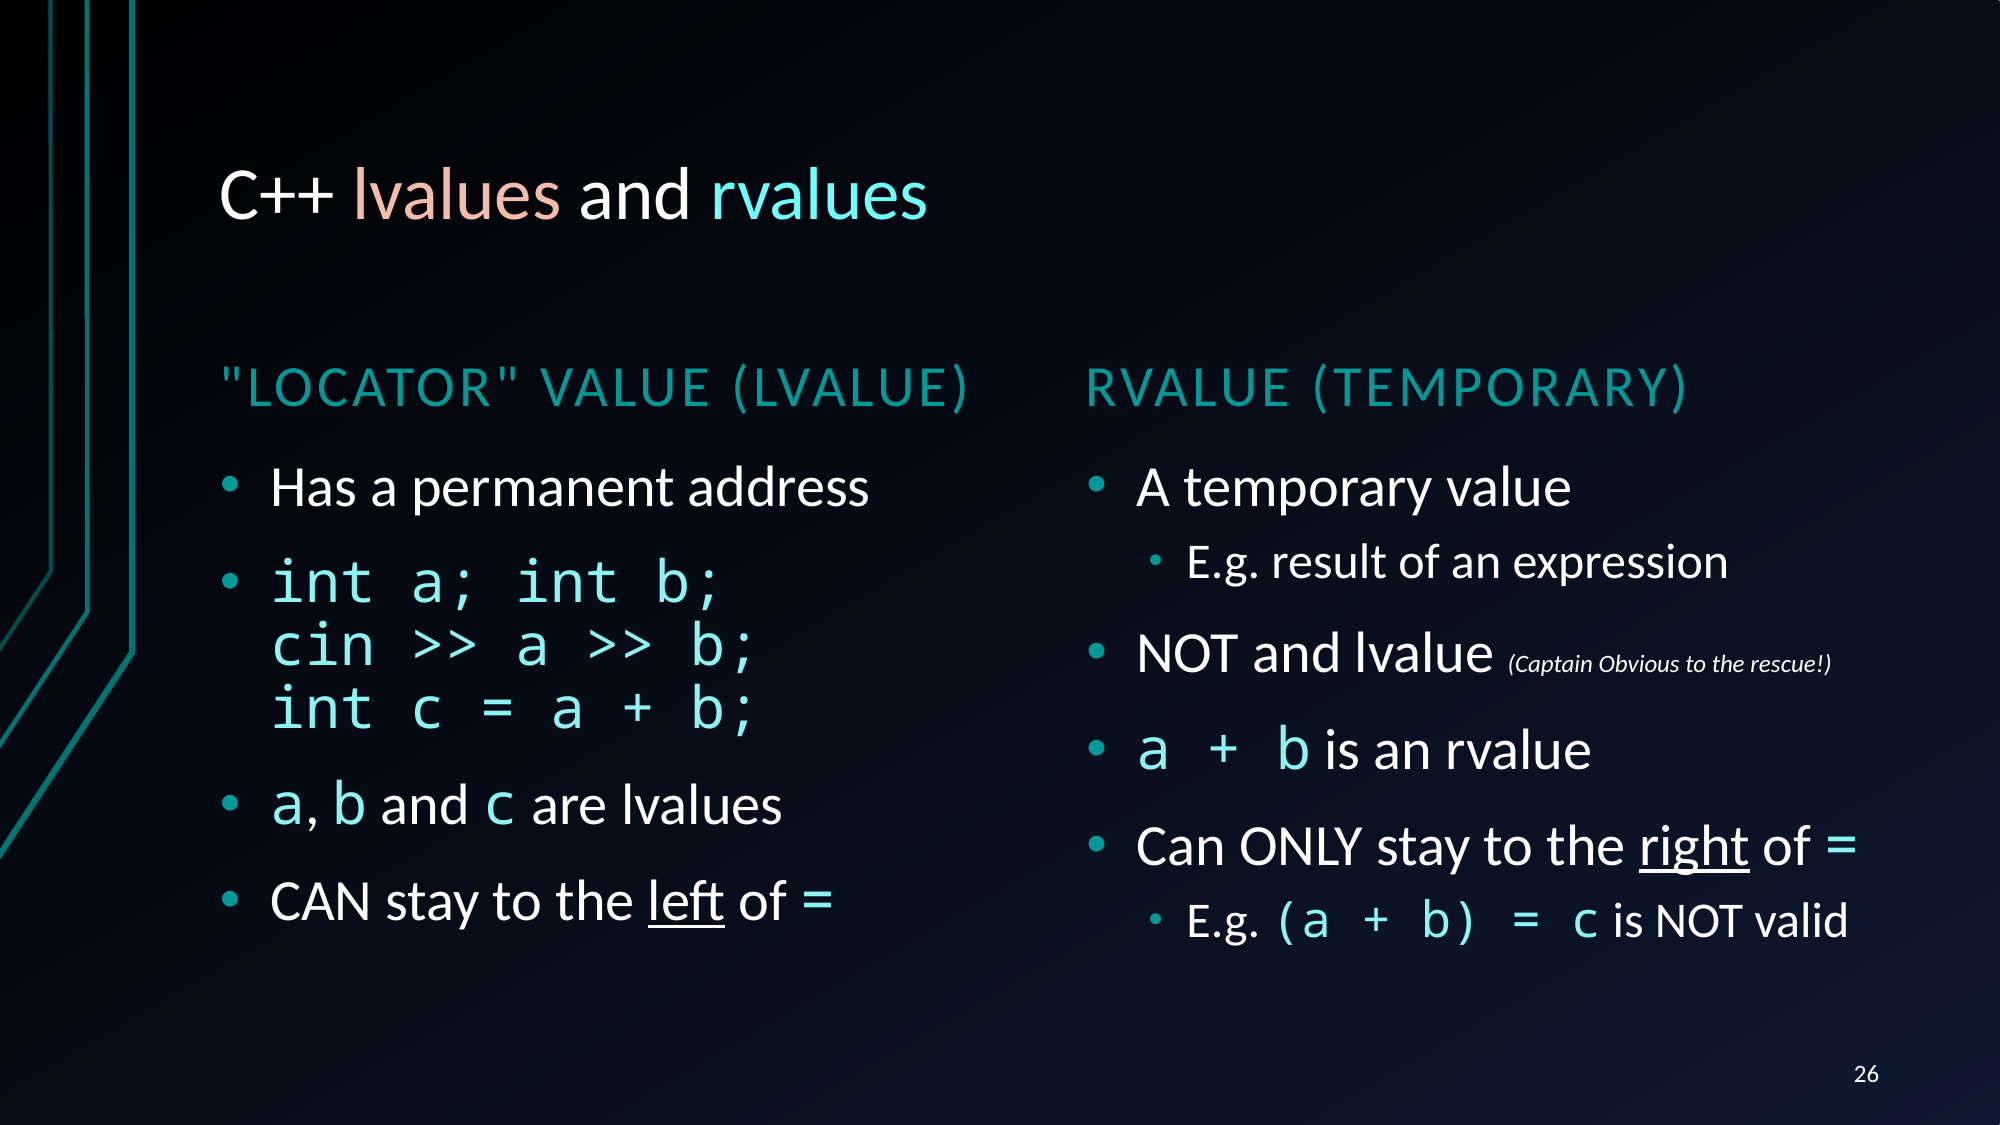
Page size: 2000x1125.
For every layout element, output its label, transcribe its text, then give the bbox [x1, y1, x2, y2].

list A temporary value E.g. result of an expression NOT and lvalue (Captain Obvious to the rescue!) a + b is an rvalue Can ONLY stay to the right of = E.g. (a + b) = c is NOT valid [1066, 445, 1900, 1013]
list Has a permanent address int a; int b; cin >> a >> b; int c = a + b; a, b and c are lvalues CAN stay to the left of = [199, 445, 1033, 1013]
list "Locator" Value (Lvalue) [199, 279, 1034, 430]
slide_number 26 [1732, 1042, 1900, 1103]
title C++ lvalues and rvalues [199, 45, 1900, 246]
list Rvalue (temporary) [1065, 279, 1900, 430]
